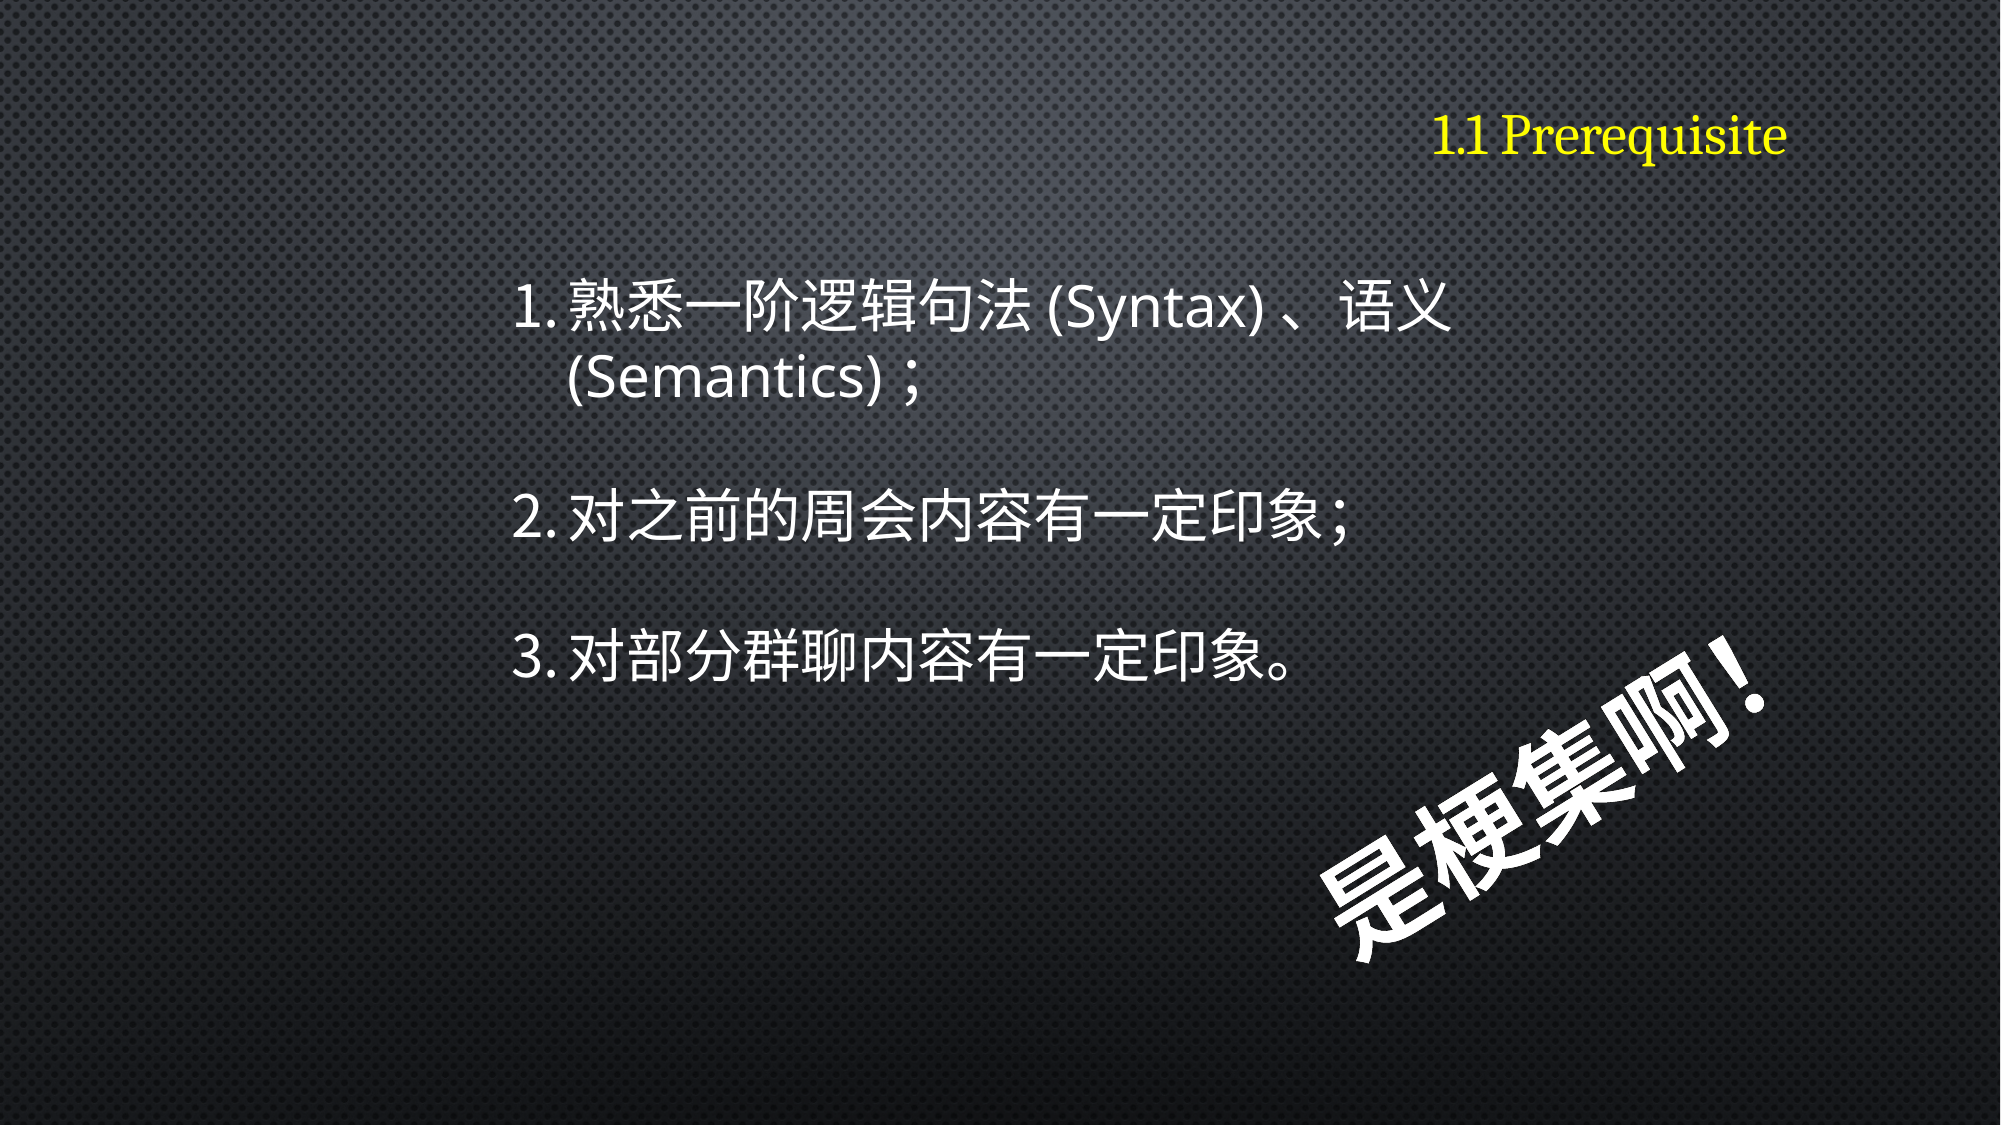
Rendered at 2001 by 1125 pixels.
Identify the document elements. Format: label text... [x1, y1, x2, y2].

text_box 是梗集啊！ [1276, 556, 1860, 996]
text_box 1.1 Prerequisite [1418, 88, 1804, 174]
text_box 熟悉一阶逻辑句法(Syntax)、语义(Semantics)； 对之前的周会内容有一定印象； 对部分群聊内容有一定印象。 [496, 261, 1543, 742]
